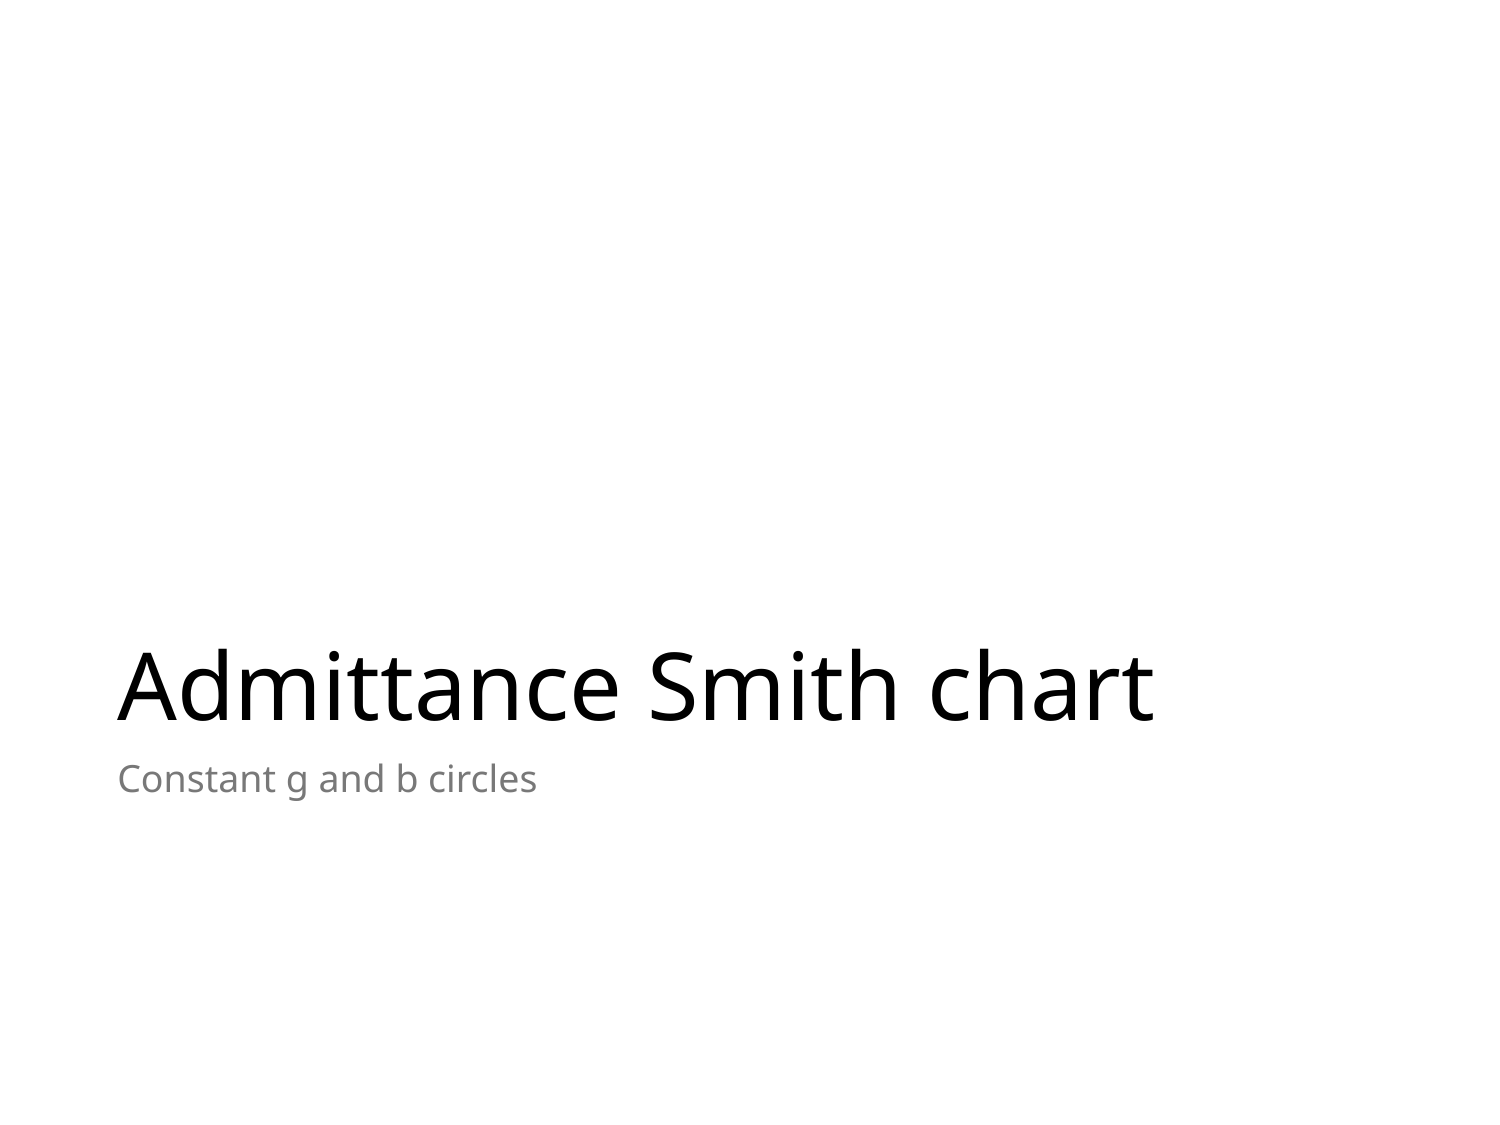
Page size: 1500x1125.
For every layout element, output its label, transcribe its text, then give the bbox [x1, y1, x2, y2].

list Constant g and b circles [102, 752, 1397, 999]
title Admittance Smith chart [102, 280, 1397, 749]
